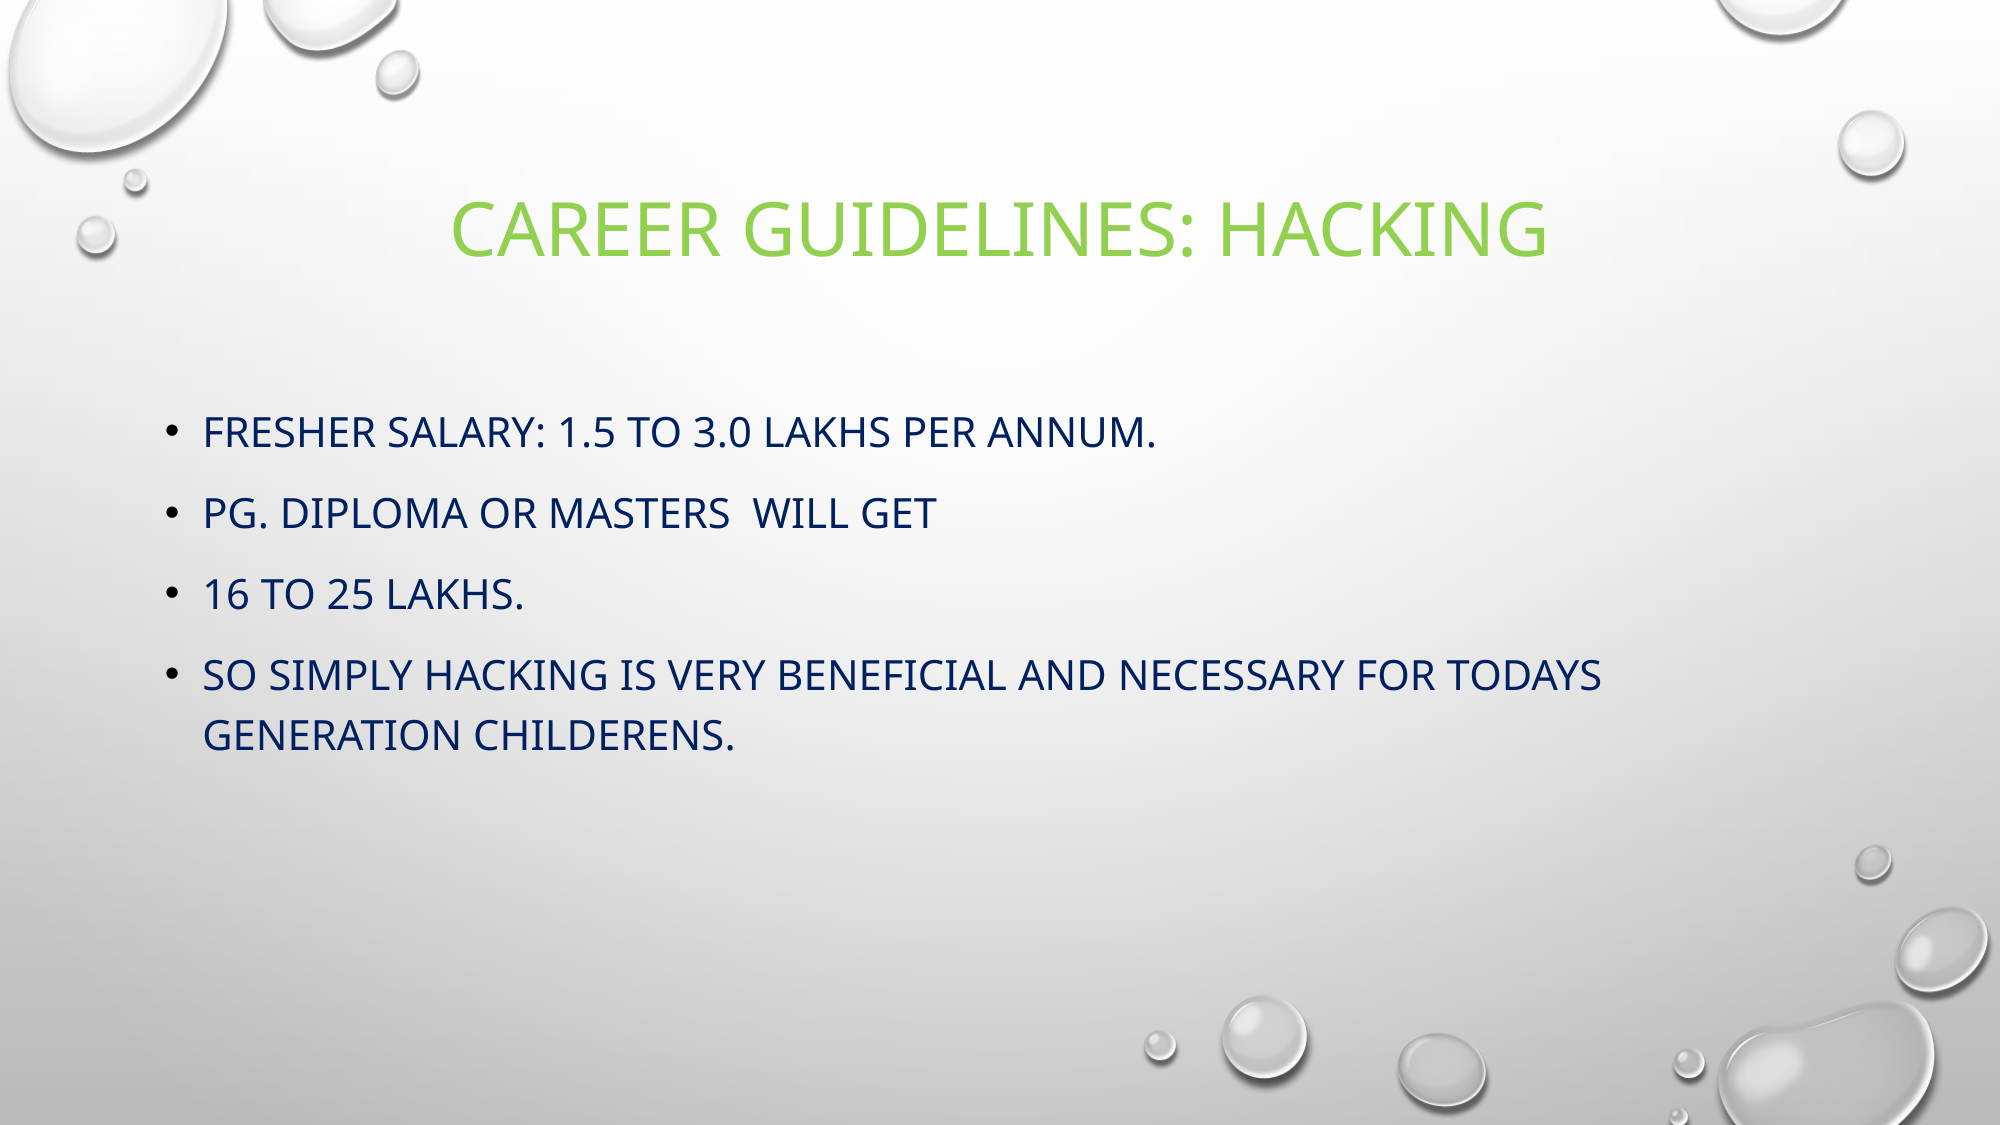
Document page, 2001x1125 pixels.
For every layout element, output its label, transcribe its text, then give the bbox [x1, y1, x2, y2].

title Career guidelines: hacking [149, 101, 1851, 364]
list Fresher salary: 1.5 to 3.0 lakhs per annum. Pg. diploma or masters will get 16 to 25 lakhs. So simply hacking is very beneficial and necessary for todays generation childerens. [149, 388, 1850, 950]
picture [0, 0, 2000, 1125]
